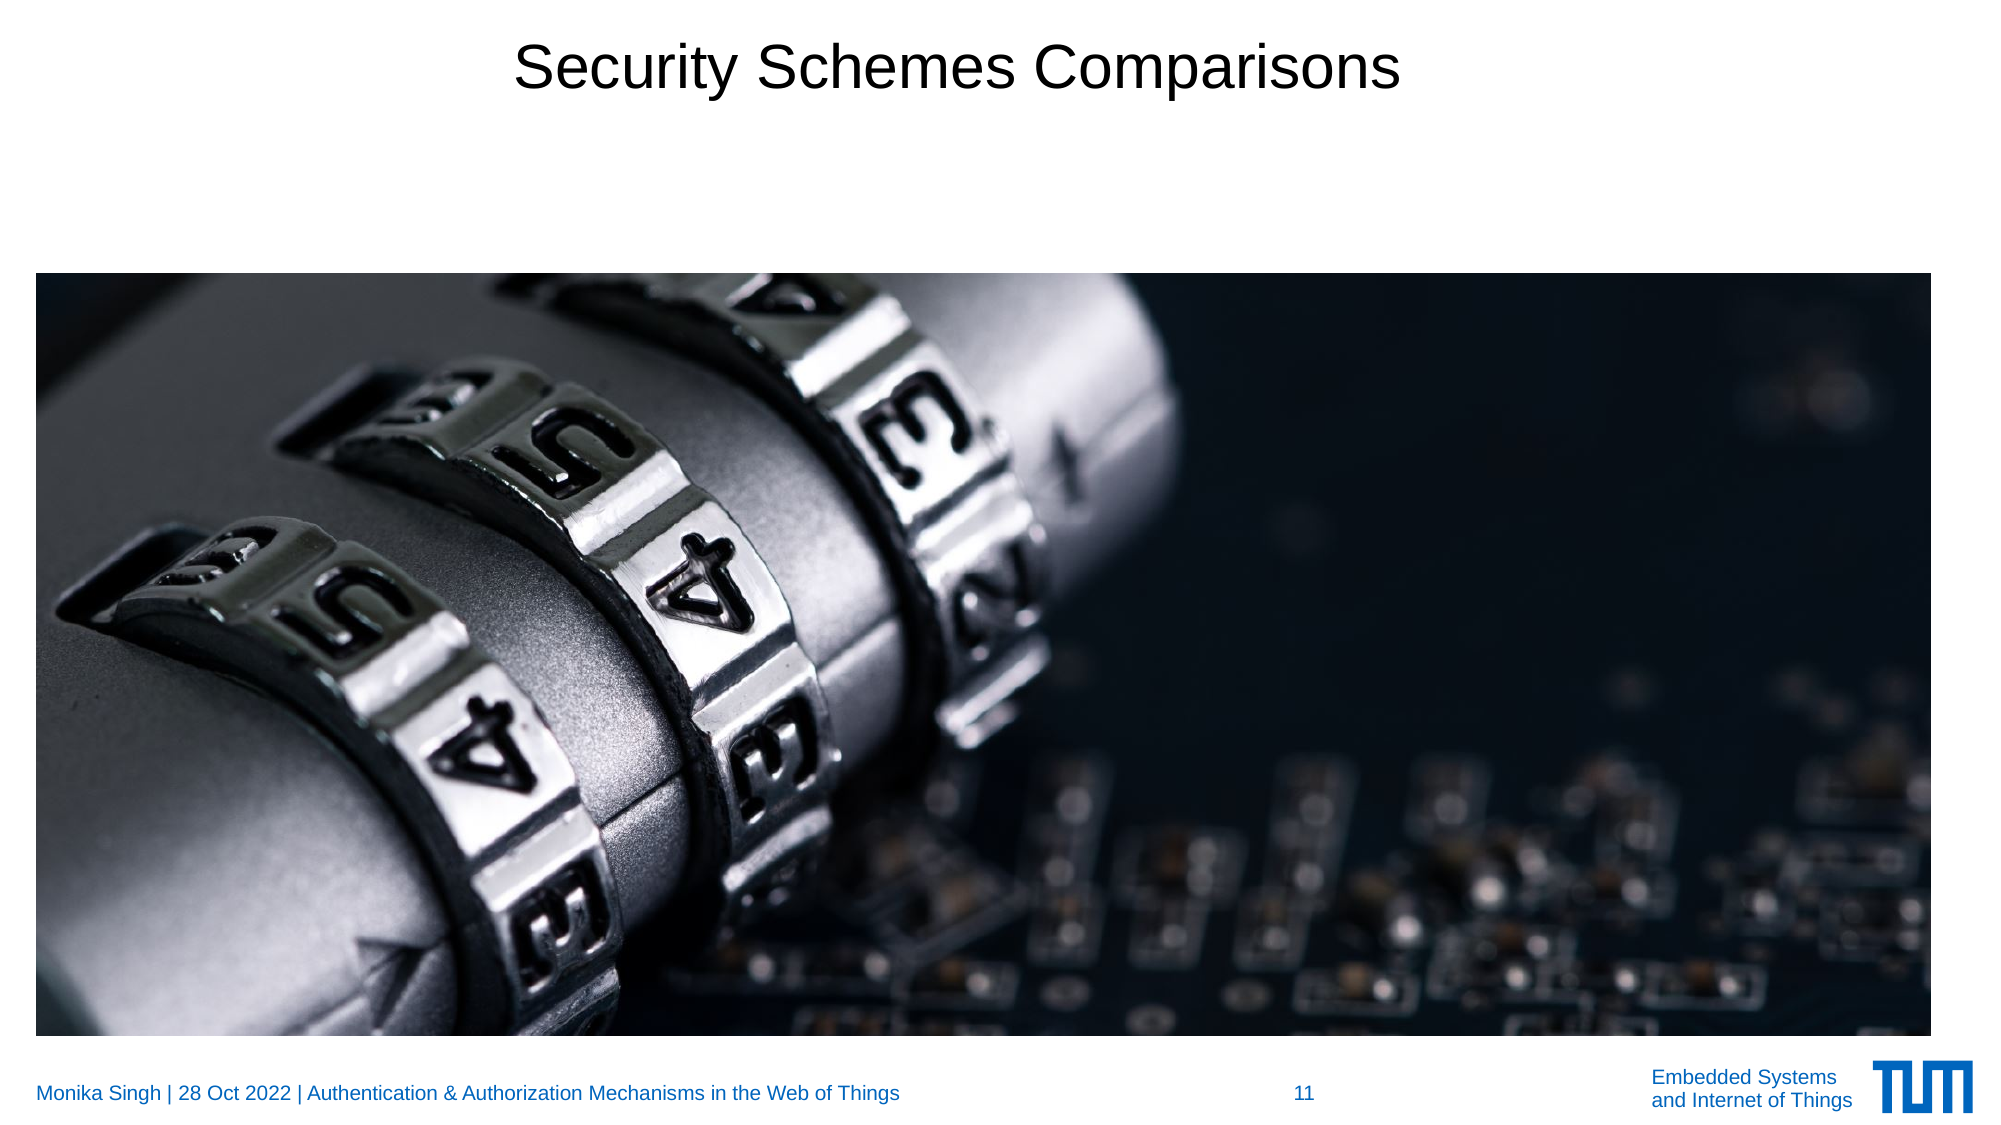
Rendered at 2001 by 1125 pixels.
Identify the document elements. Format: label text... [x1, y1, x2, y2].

footer Monika Singh | 28 Oct 2022 | Authentication & Authorization Mechanisms in the Web of Things [36, 1061, 1180, 1122]
title Security Schemes Comparisons [35, 34, 1898, 103]
picture [35, 272, 1932, 1037]
slide_number 11 [1211, 1061, 1398, 1122]
